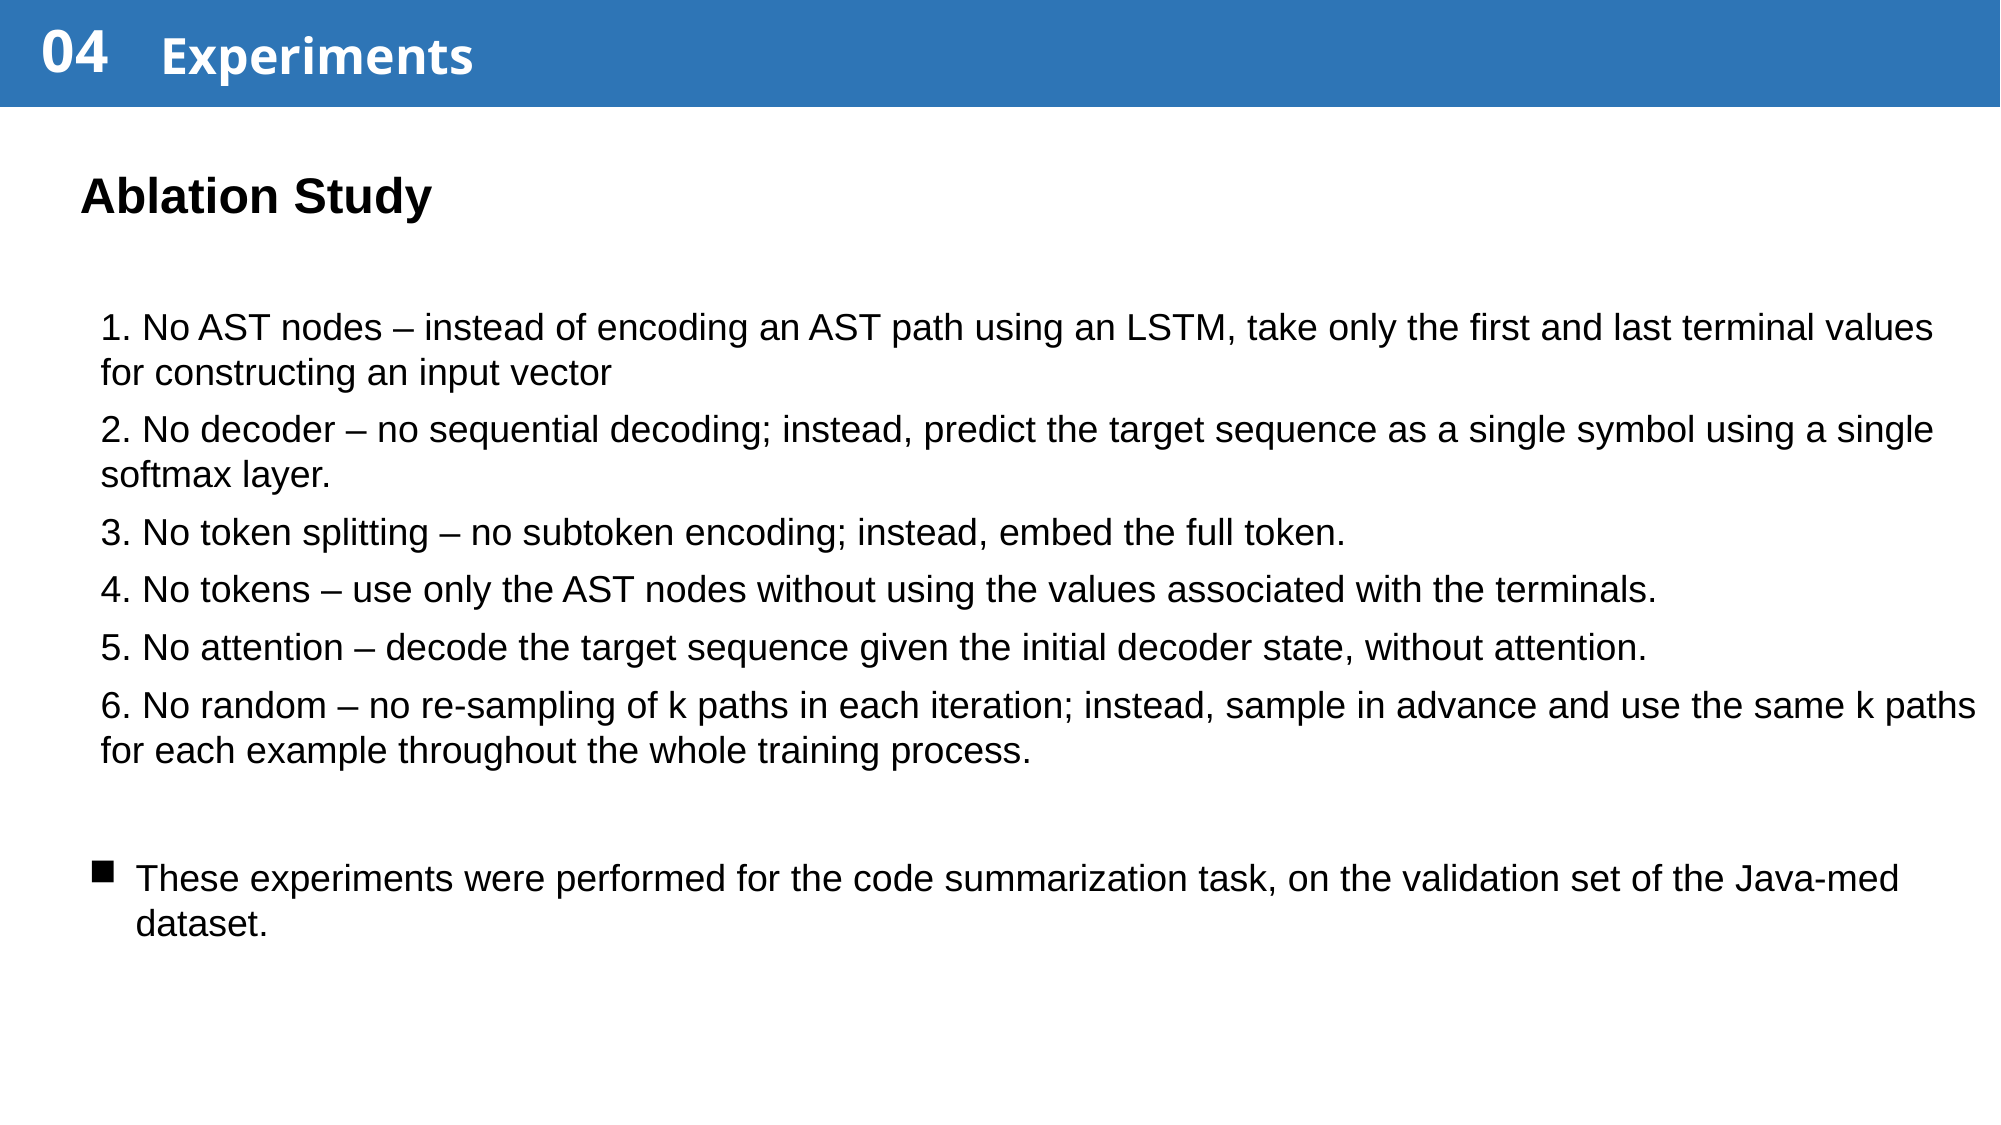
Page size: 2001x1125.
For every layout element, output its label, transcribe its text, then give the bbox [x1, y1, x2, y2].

list 04 [26, 13, 146, 93]
text_box 1. No AST nodes – instead of encoding an AST path using an LSTM, take only the first and last terminal values for constructing an input vector 2. No decoder – no sequential decoding; instead, predict the target sequence as a single symbol using a single softmax layer. 3. No token splitting – no subtoken encoding; instead, embed the full token. 4. No tokens – use only the AST nodes without using the values associated with the terminals. 5. No attention – decode the target sequence given the initial decoder state, without attention. 6. No random – no re-sampling of k paths in each iteration; instead, sample in advance and use the same k paths for each example throughout the whole training process. [85, 295, 2000, 778]
list Experiments [146, 23, 772, 84]
text_box These experiments were performed for the code summarization task, on the validation set of the Java-med dataset. [73, 846, 1988, 952]
text_box Ablation Study [64, 156, 448, 232]
